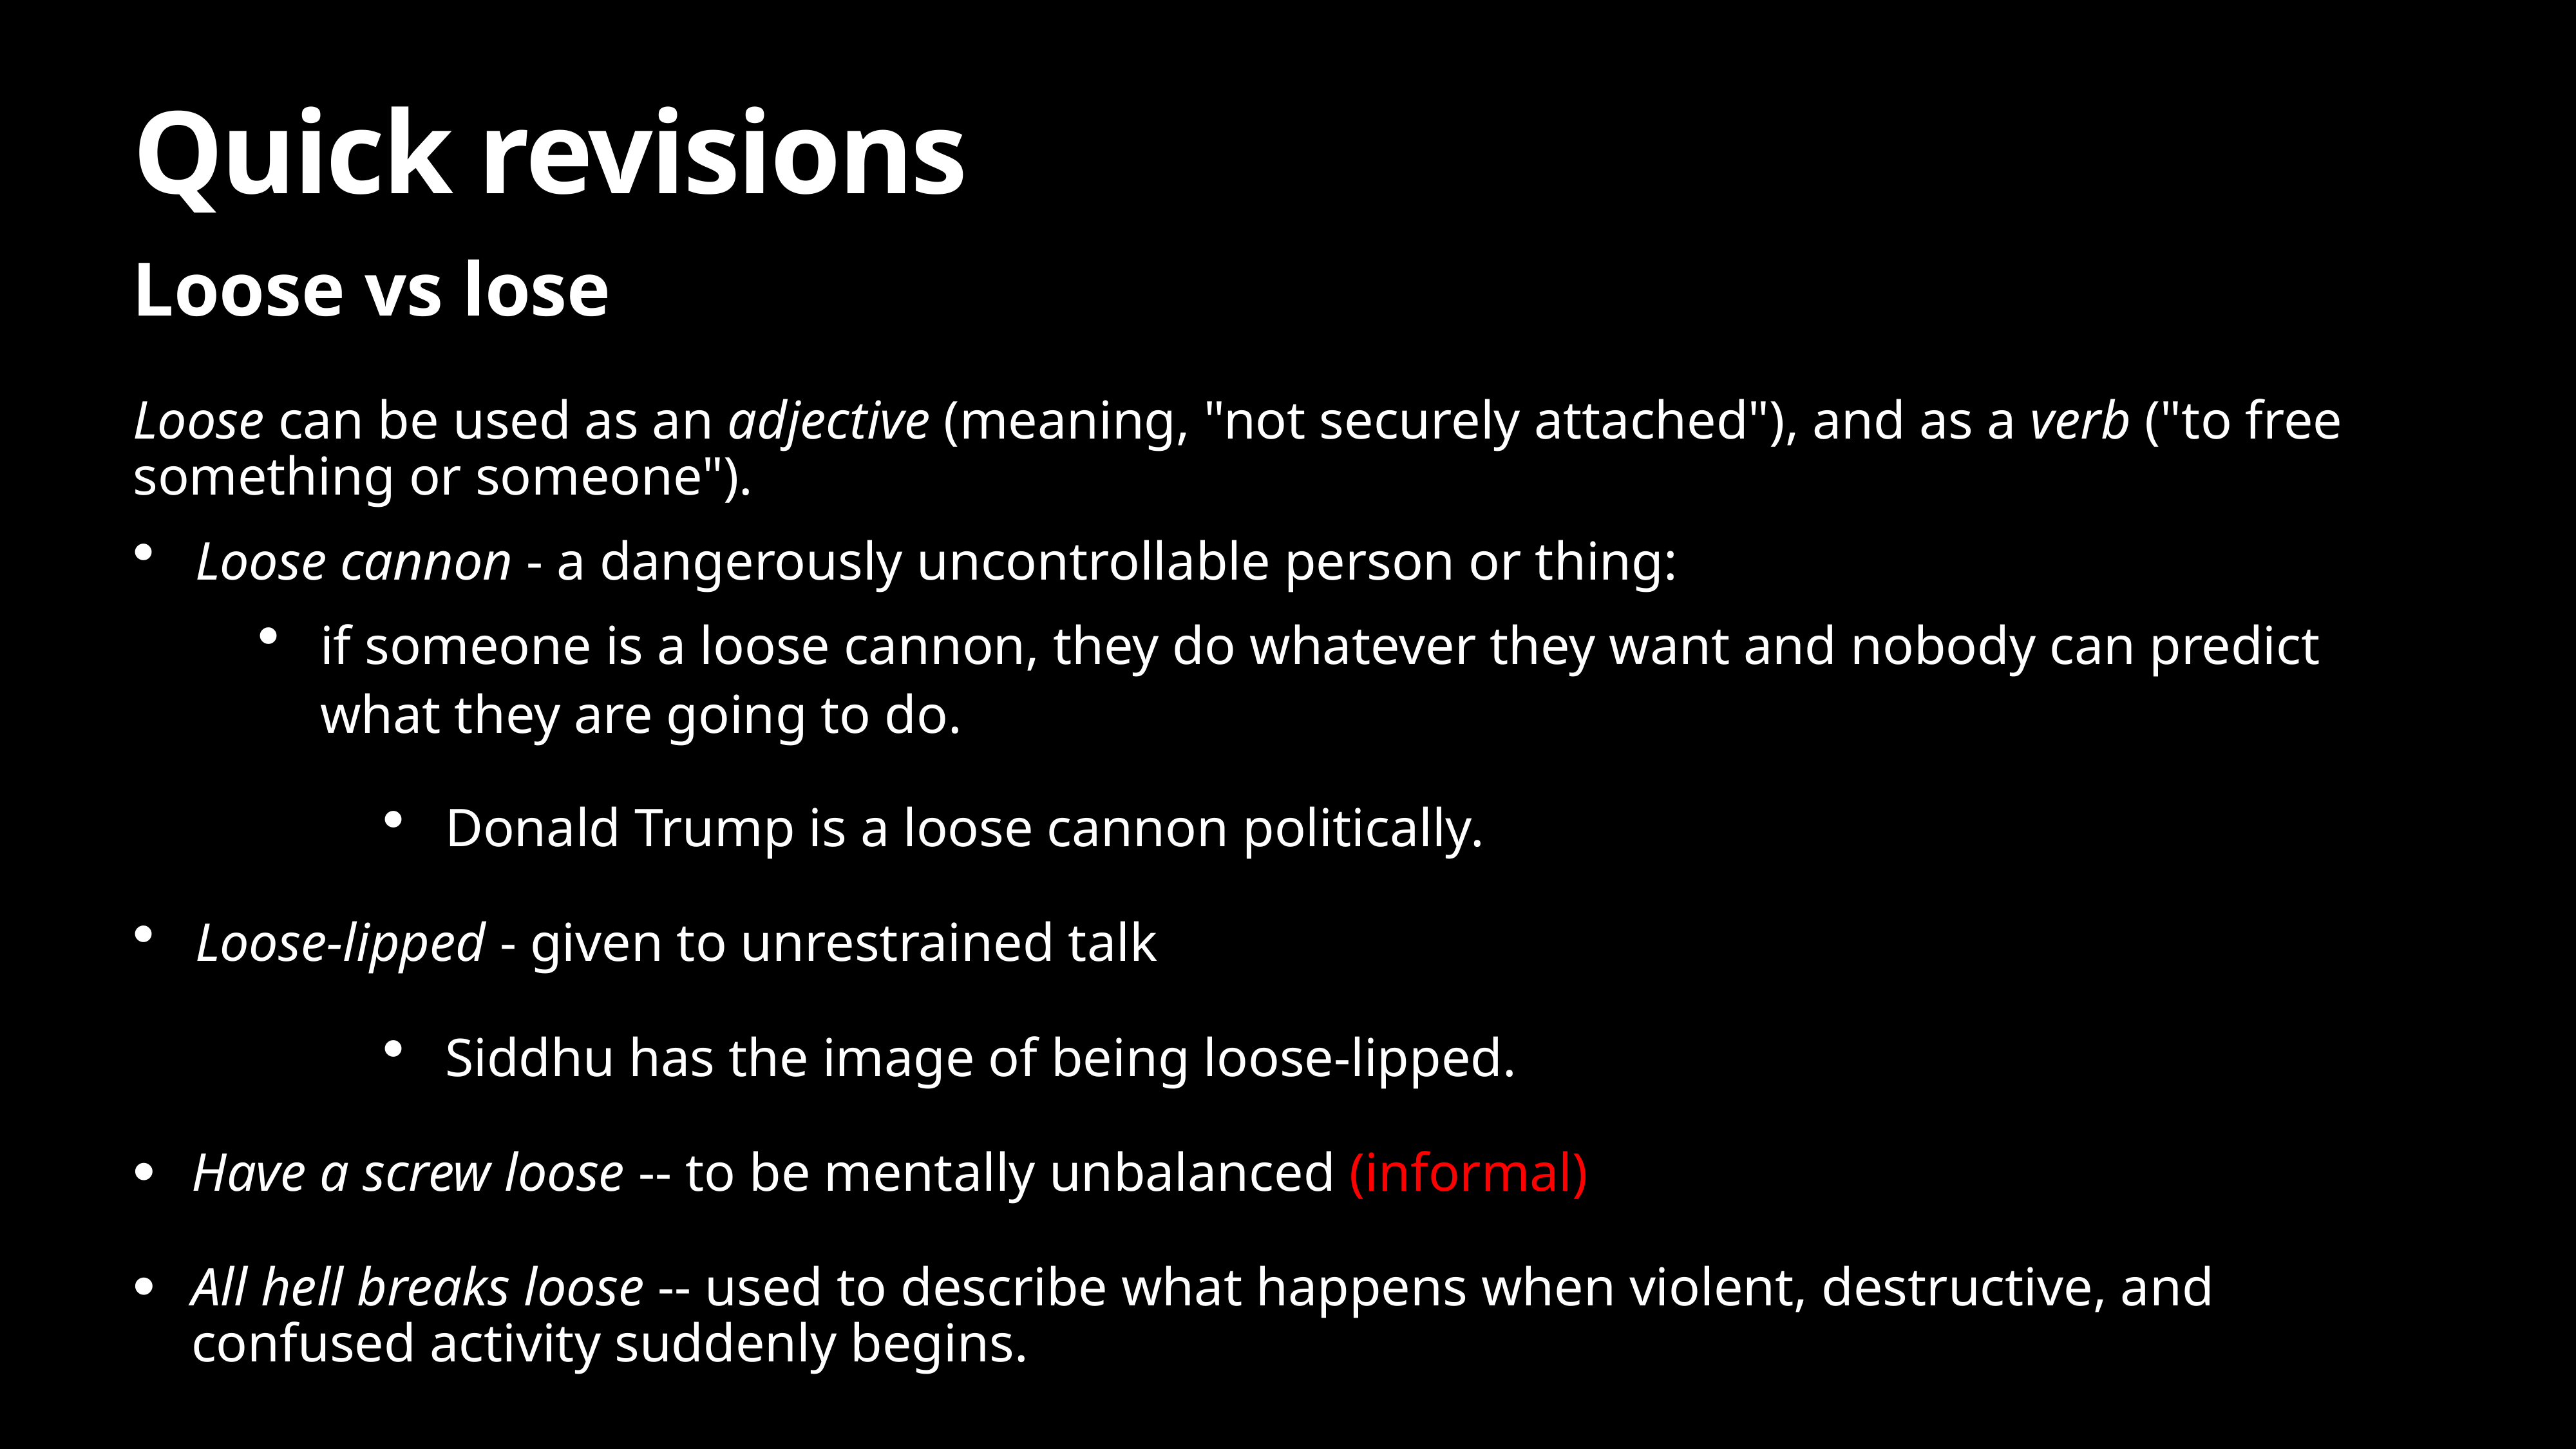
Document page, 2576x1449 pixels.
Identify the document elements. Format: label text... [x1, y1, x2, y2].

list Loose can be used as an adjective (meaning, "not securely attached"), and as a verb ("to free something or someone"). Loose cannon - a dangerously uncontrollable person or thing: if someone is a loose cannon, they do whatever they want and nobody can predict what they are going to do. Donald Trump is a loose cannon politically. Loose-lipped - given to unrestrained talk Siddhu has the image of being loose-lipped. Have a screw loose -- to be mentally unbalanced (informal) All hell breaks loose -- used to describe what happens when violent, destructive, and confused activity suddenly begins. [127, 388, 2449, 1385]
list Loose vs lose [127, 236, 2449, 337]
title Quick revisions [127, 100, 2449, 236]
